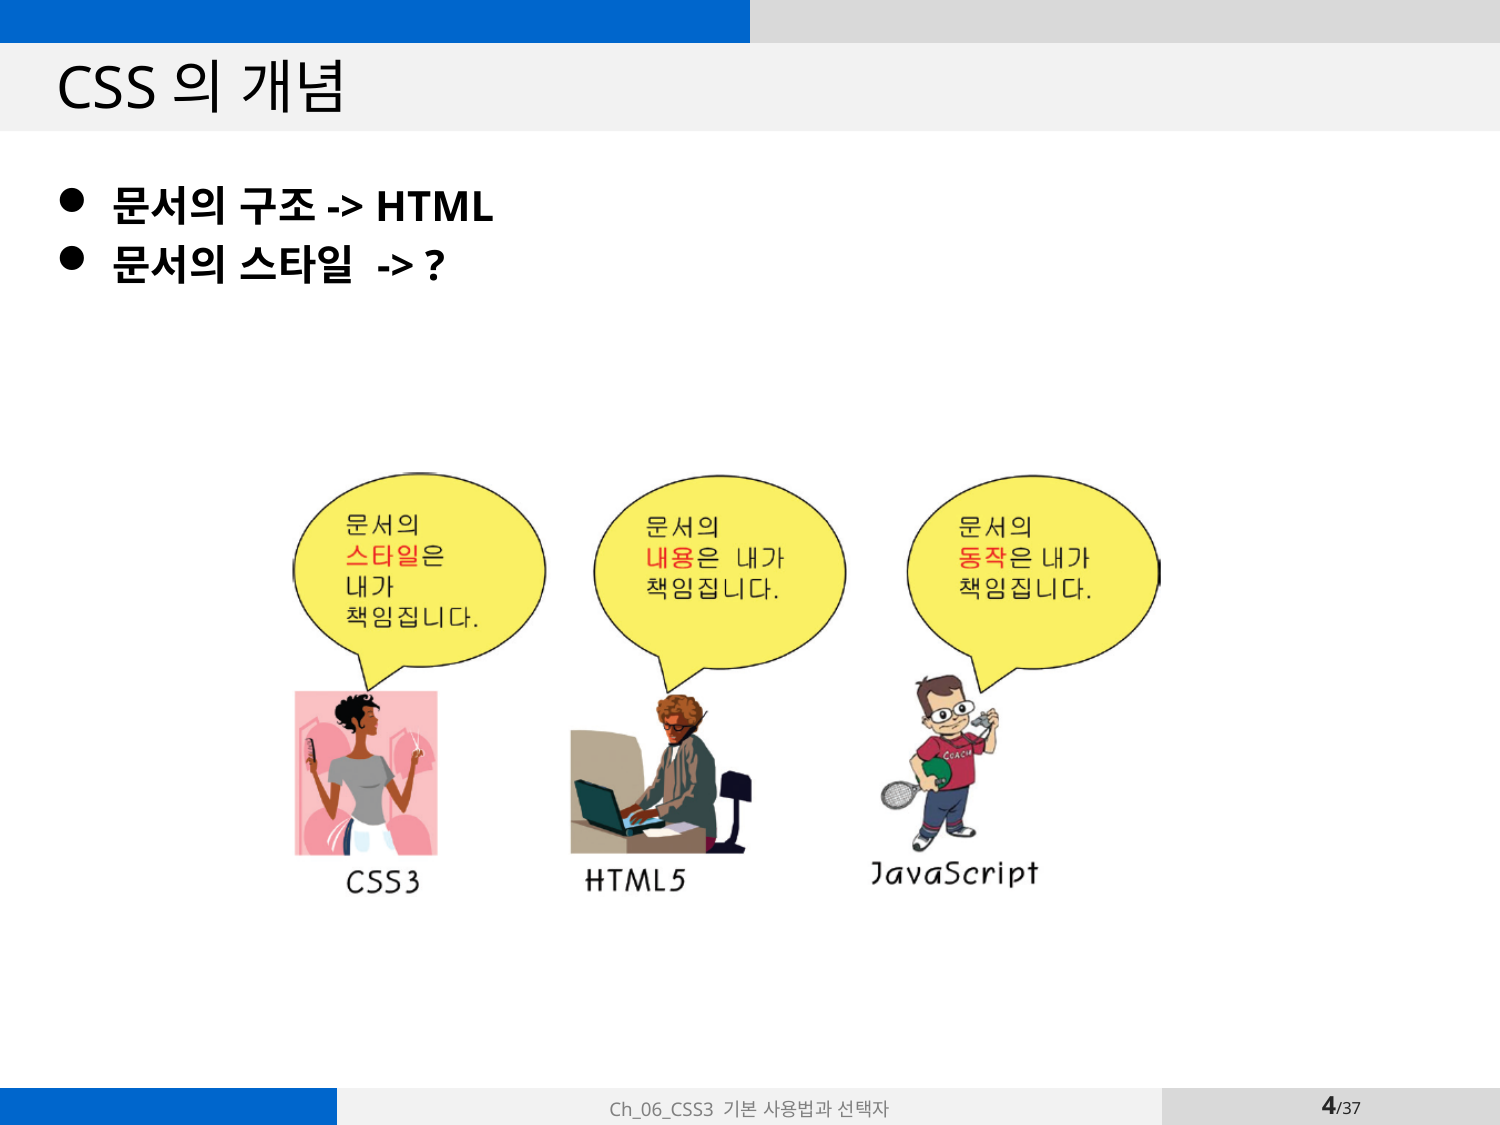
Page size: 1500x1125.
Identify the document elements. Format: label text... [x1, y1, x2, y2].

picture [266, 440, 1183, 907]
title CSS의 개념 [41, 42, 1459, 128]
list 문서의 구조-> HTML 문서의 스타일 -> ? [41, 172, 1426, 1048]
